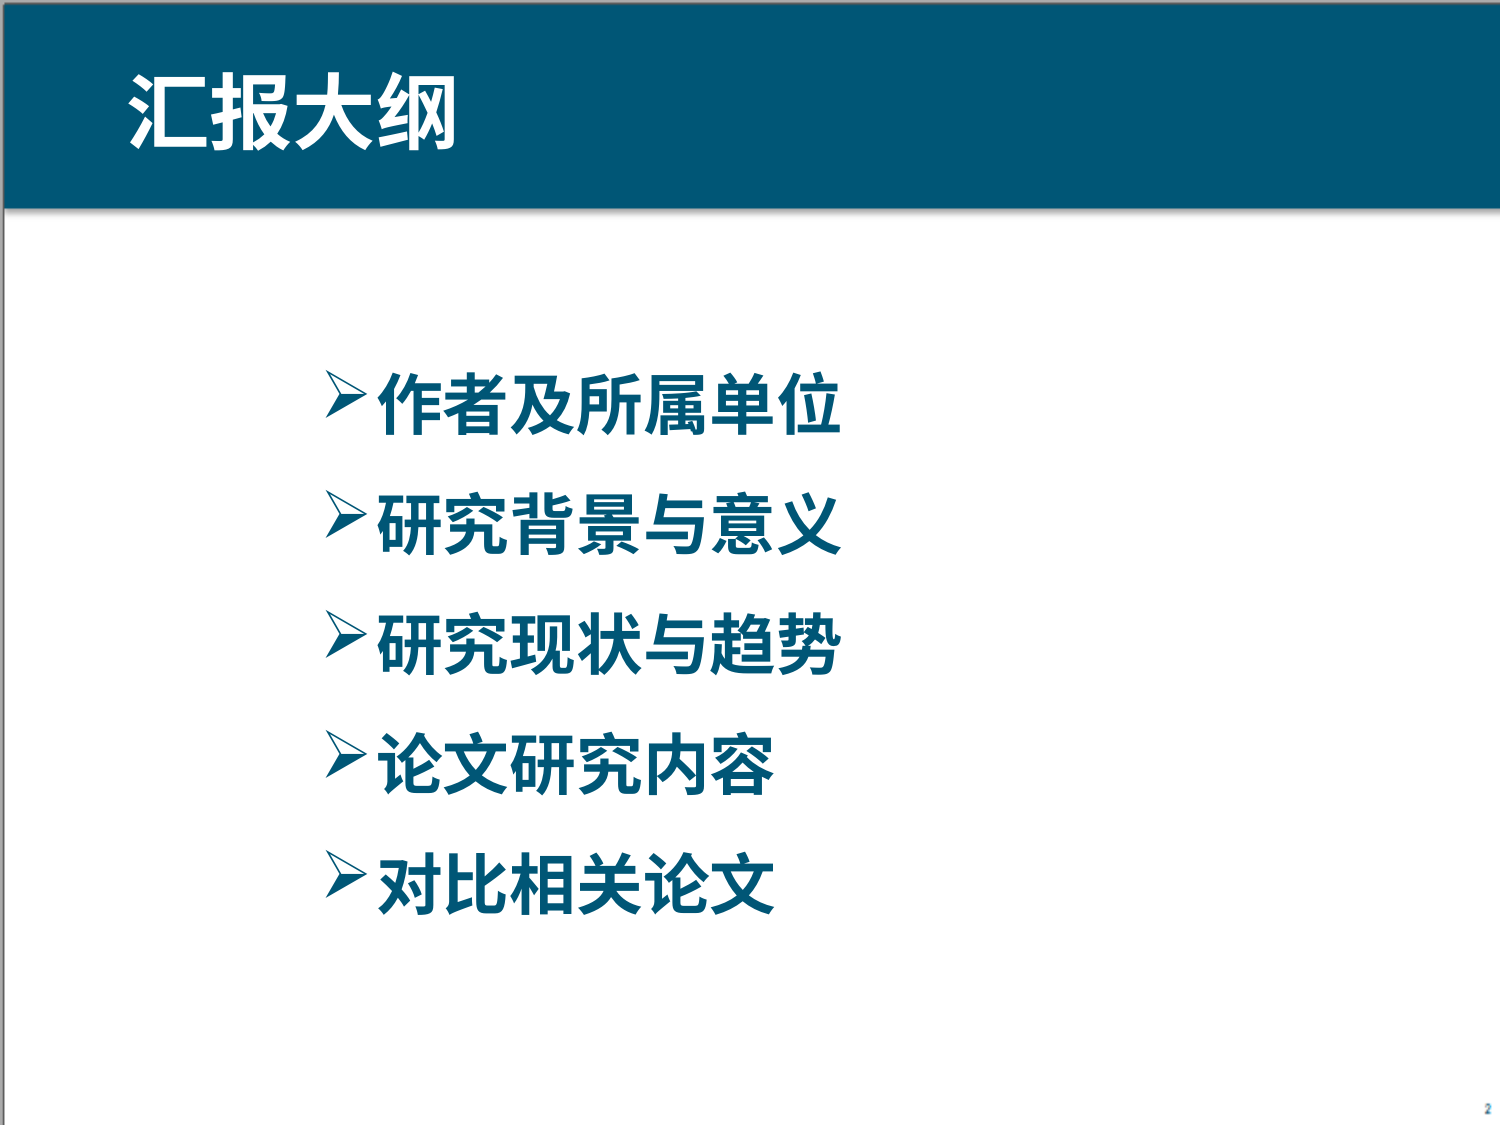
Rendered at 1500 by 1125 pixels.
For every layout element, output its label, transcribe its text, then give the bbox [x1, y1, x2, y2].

picture [0, 0, 1500, 1125]
text_box 汇报大纲 [111, 52, 475, 168]
text_box 作者及所属单位 研究背景与意义 研究现状与趋势 论文研究内容 对比相关论文 [305, 315, 986, 931]
